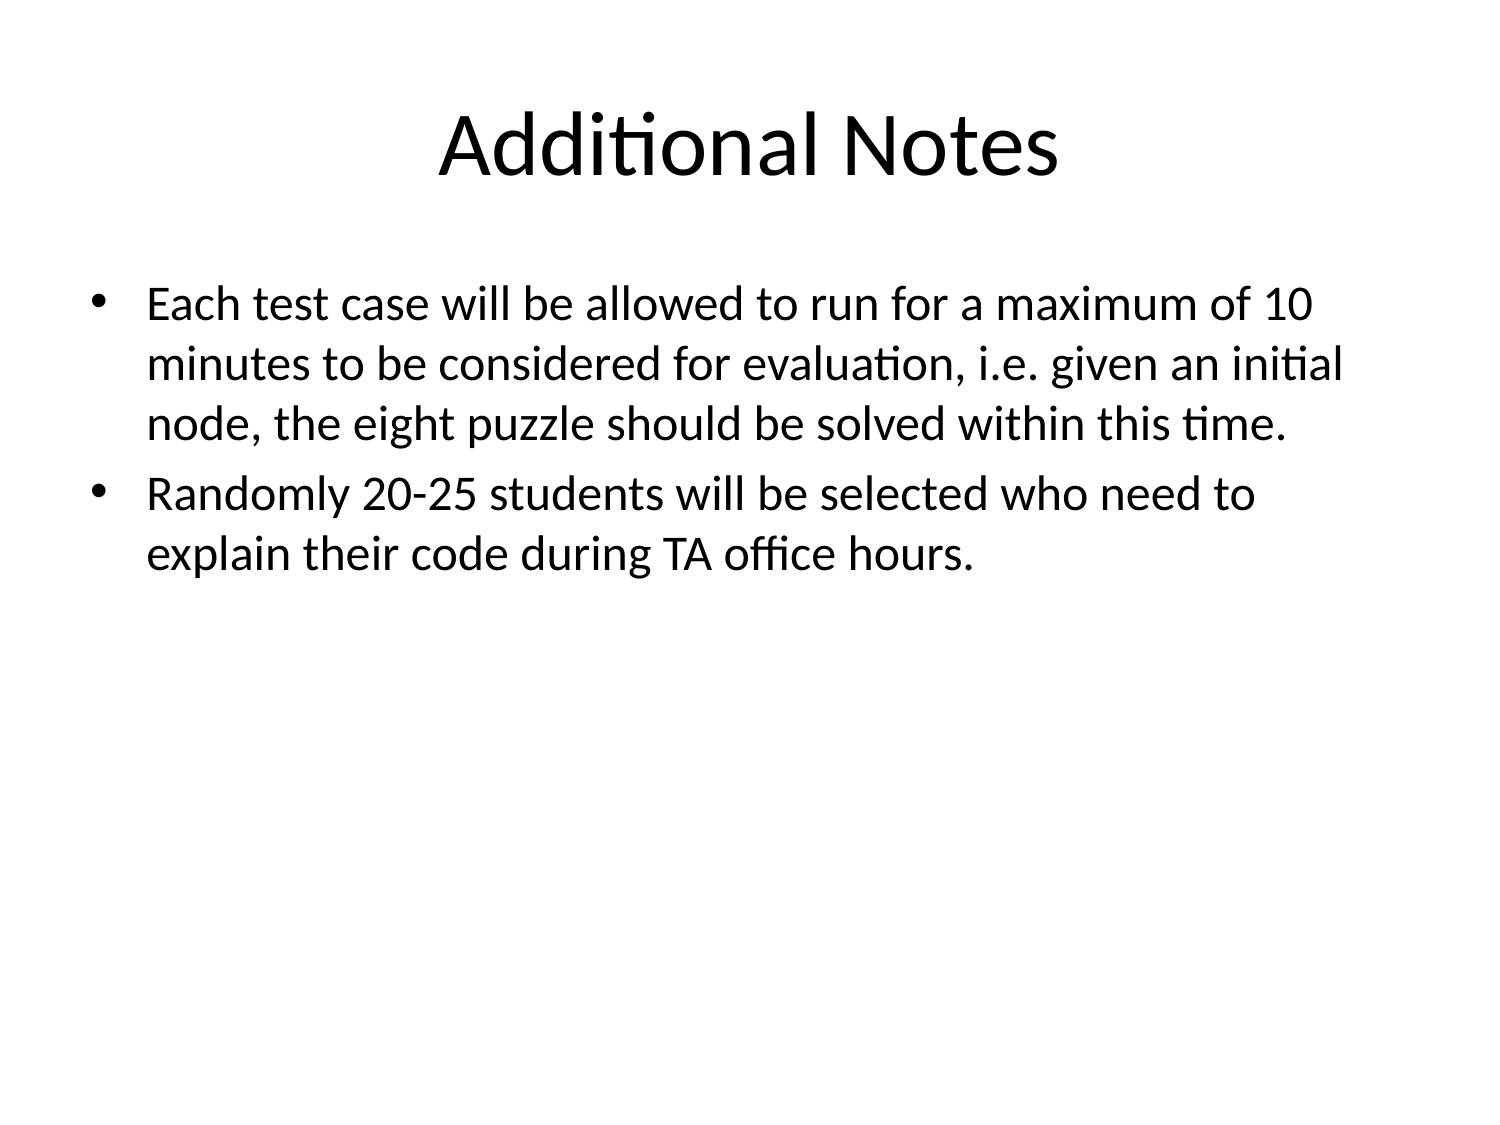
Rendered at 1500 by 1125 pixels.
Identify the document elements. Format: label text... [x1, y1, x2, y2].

title Additional Notes [75, 45, 1425, 233]
list Each test case will be allowed to run for a maximum of 10 minutes to be considered for evaluation, i.e. given an initial node, the eight puzzle should be solved within this time. Randomly 20-25 students will be selected who need to explain their code during TA office hours. [75, 262, 1425, 1005]
